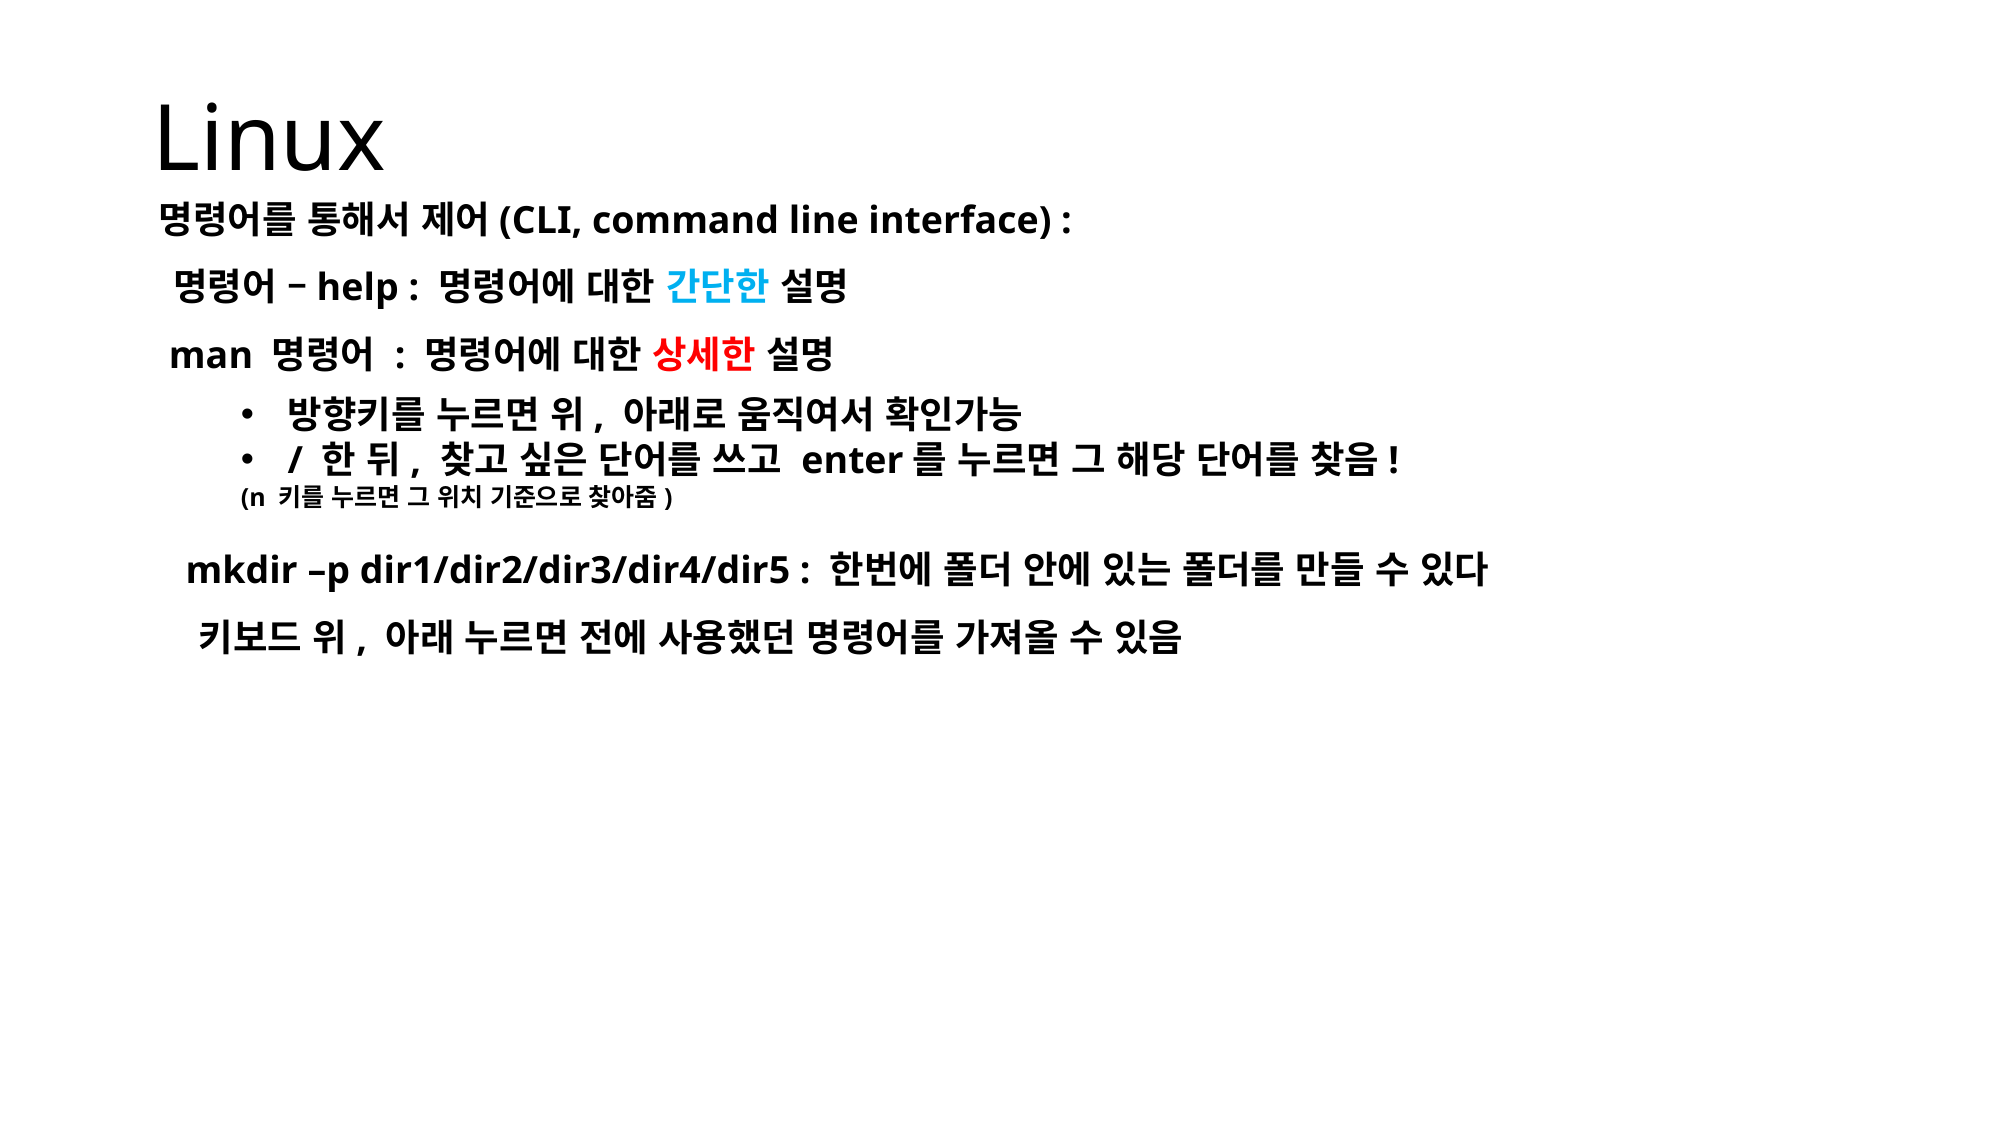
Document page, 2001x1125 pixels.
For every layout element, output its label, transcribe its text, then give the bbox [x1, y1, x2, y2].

text_box 명령어를 통해서 제어(CLI, command line interface) : [144, 188, 1088, 249]
text_box man 명령어 : 명령어에 대한 상세한 설명 [154, 323, 851, 383]
text_box 명령어 –help : 명령어에 대한 간단한 설명 [158, 255, 865, 316]
text_box mkdir –p dir1/dir2/dir3/dir4/dir5 : 한번에 폴더 안에 있는 폴더를 만들 수 있다 [170, 539, 1505, 599]
text_box 키보드 위, 아래 누르면 전에 사용했던 명령어를 가져올 수 있음 [183, 606, 1199, 667]
text_box 방향키를 누르면 위, 아래로 움직여서 확인가능 / 한 뒤, 찾고 싶은 단어를 쓰고 enter를 누르면 그 해당 단어를 찾음! (n 키를 누르면 그 위치 기준으로 찾아줌) [226, 383, 1415, 519]
title Linux [137, 31, 1863, 250]
